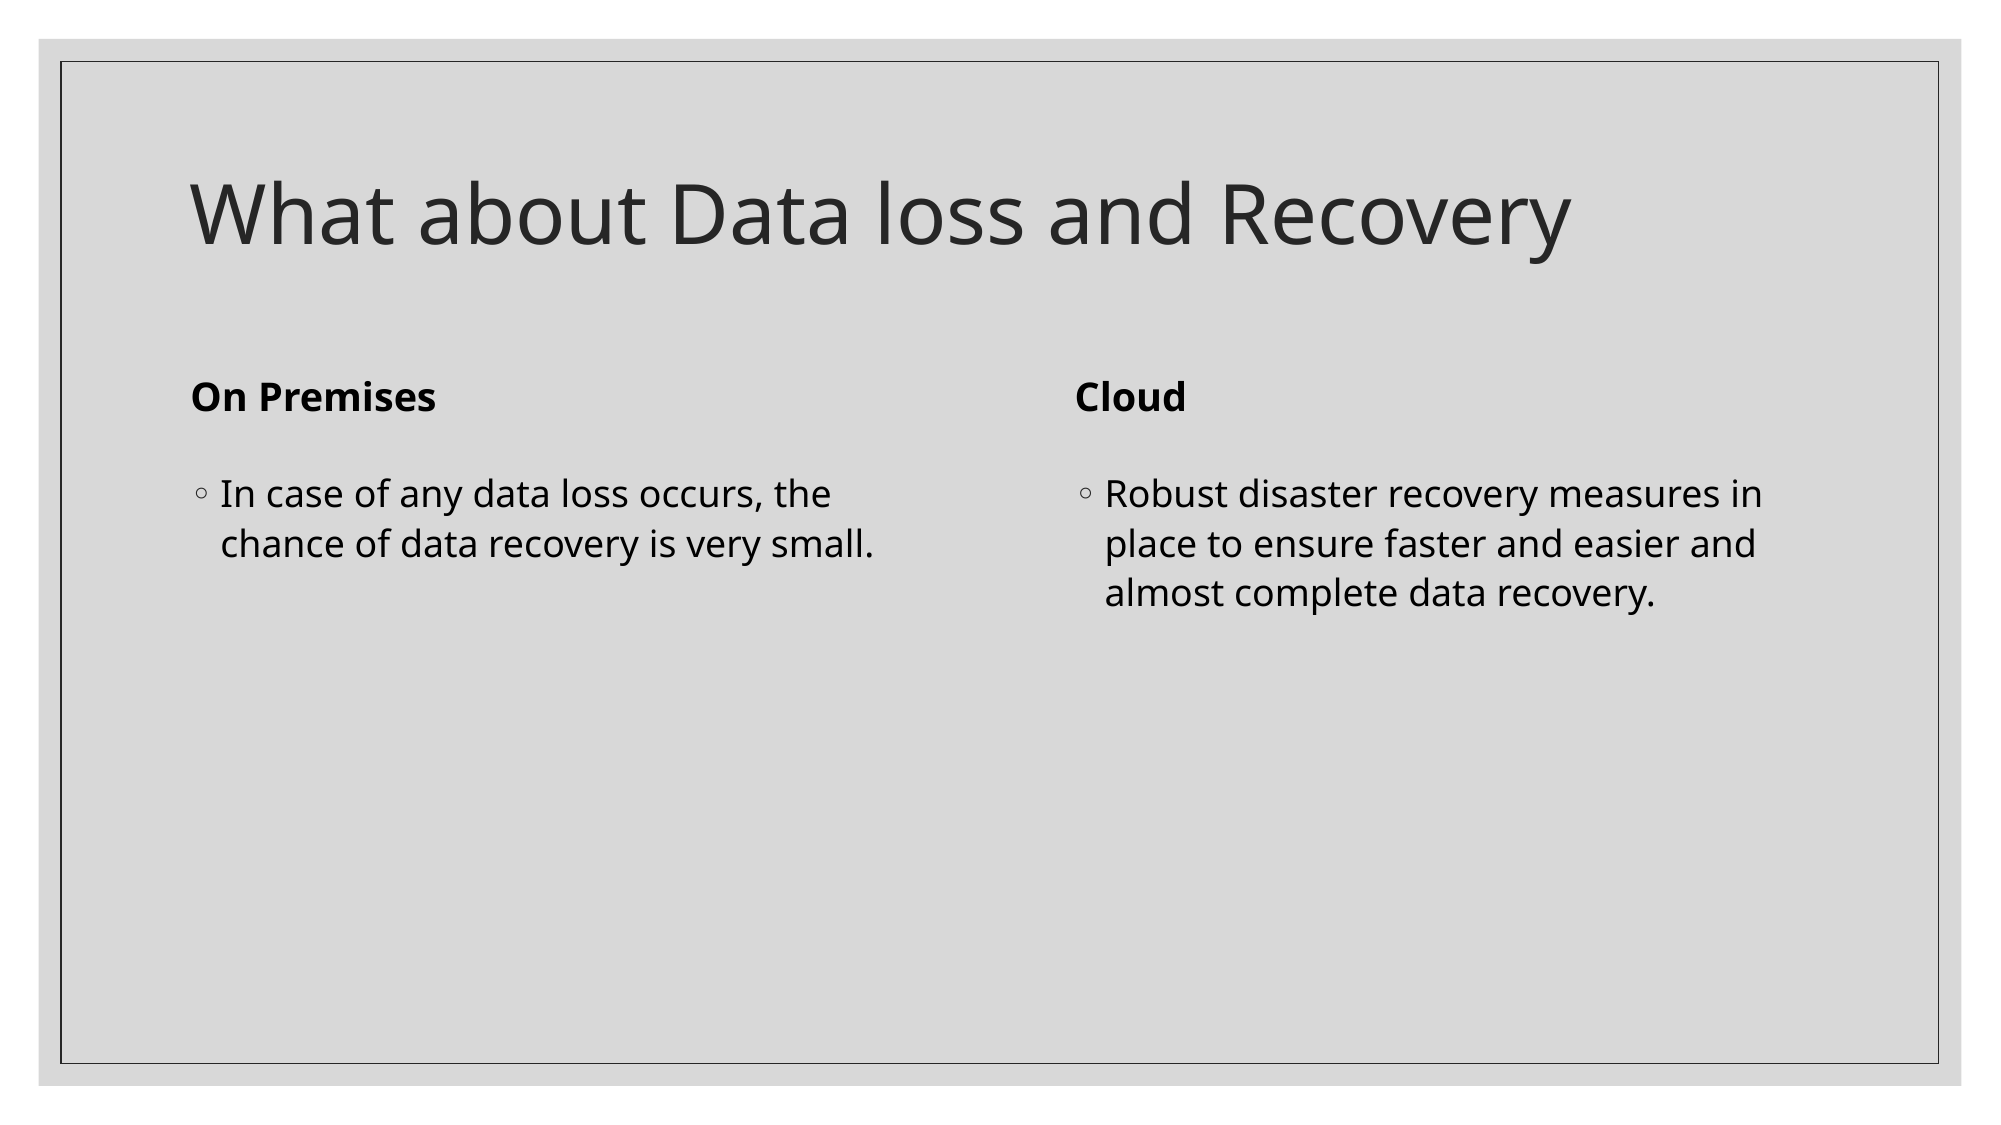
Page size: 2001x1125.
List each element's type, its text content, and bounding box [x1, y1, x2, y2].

title What about Data loss and Recovery [174, 105, 1825, 331]
list Robust disaster recovery measures in place to ensure faster and easier and almost complete data recovery. [1059, 458, 1825, 978]
list In case of any data loss occurs, the chance of data recovery is very small. [175, 458, 941, 978]
list Cloud [1059, 340, 1825, 446]
list On Premises [175, 340, 941, 446]
